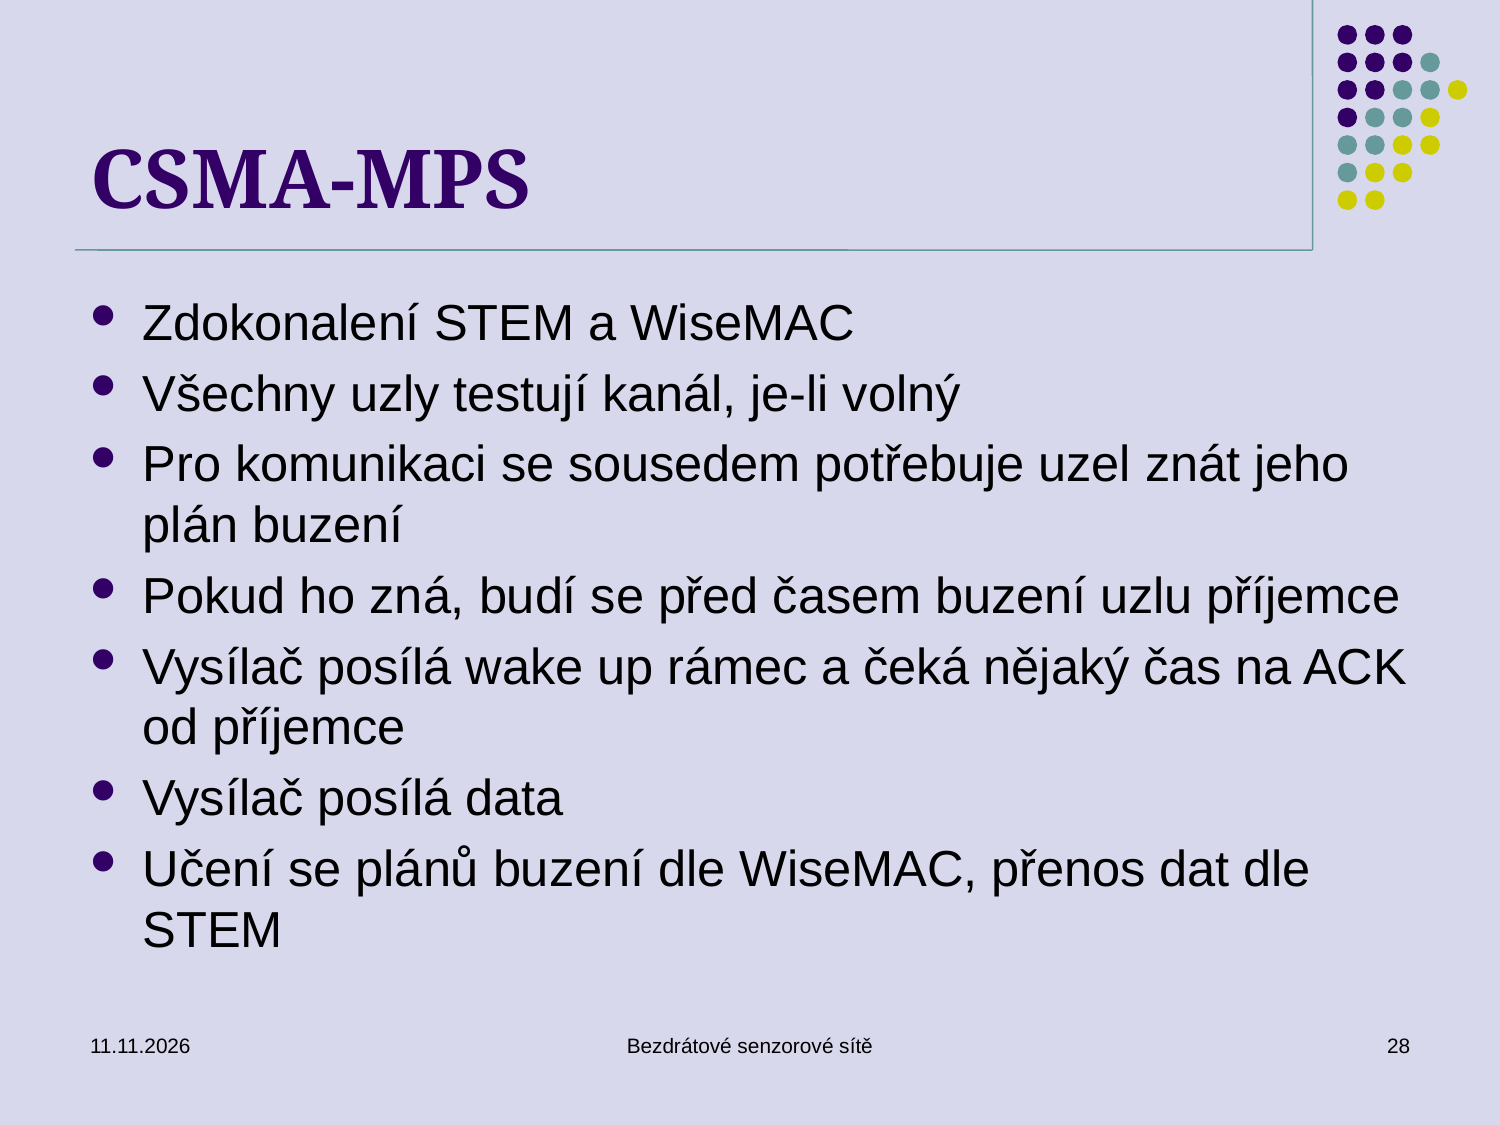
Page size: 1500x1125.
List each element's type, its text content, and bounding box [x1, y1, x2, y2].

slide_number 26. 11. 2019 [75, 1025, 425, 1100]
slide_number 28 [1074, 1025, 1425, 1100]
footer Bezdrátové senzorové sítě [512, 1025, 988, 1100]
title CSMA-MPS [75, 20, 1313, 233]
list Zdokonalení STEM a WiseMAC Všechny uzly testují kanál, je-li volný Pro komunikaci se sousedem potřebuje uzel znát jeho plán buzení Pokud ho zná, budí se před časem buzení uzlu příjemce Vysílač posílá wake up rámec a čeká nějaký čas na ACK od příjemce Vysílač posílá data Učení se plánů buzení dle WiseMAC, přenos dat dle STEM [75, 282, 1425, 1006]
